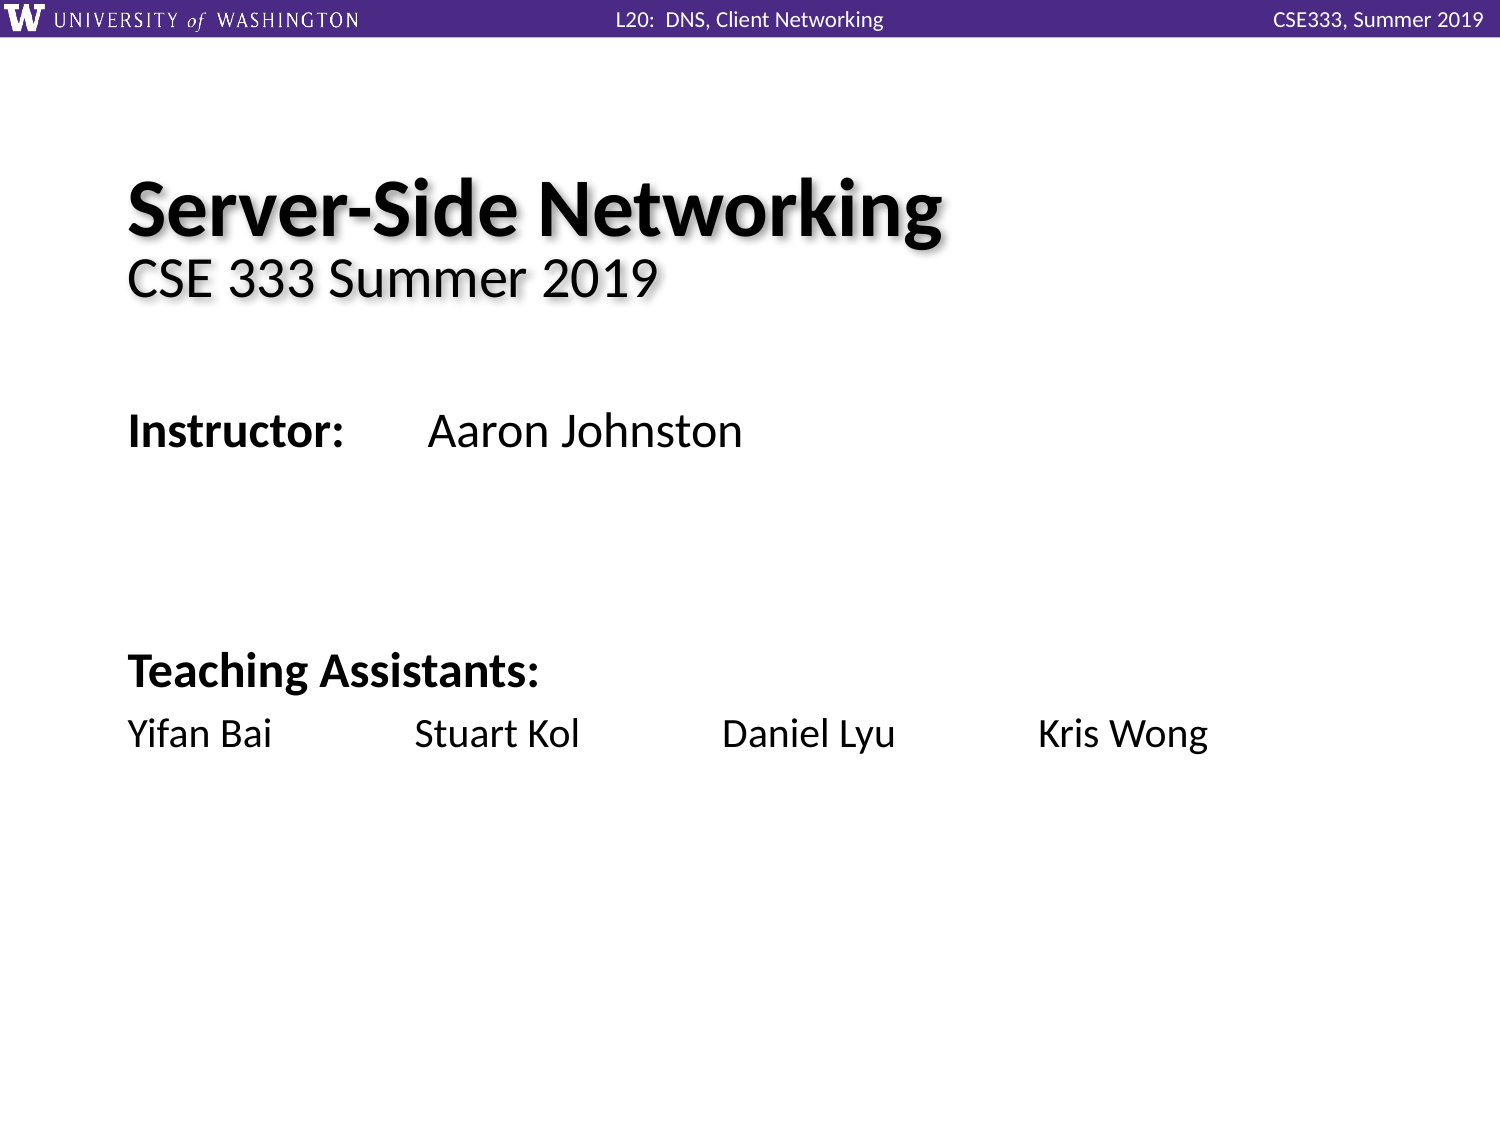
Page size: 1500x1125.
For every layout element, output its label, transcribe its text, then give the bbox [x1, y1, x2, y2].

title Server-Side Networking CSE 333 Summer 2019 [112, 119, 1388, 362]
subtitle Instructor: Aaron Johnston Teaching Assistants: Yifan Bai Stuart Kol Daniel Lyu Kris Wong [112, 389, 1388, 678]
picture [4, 4, 358, 32]
